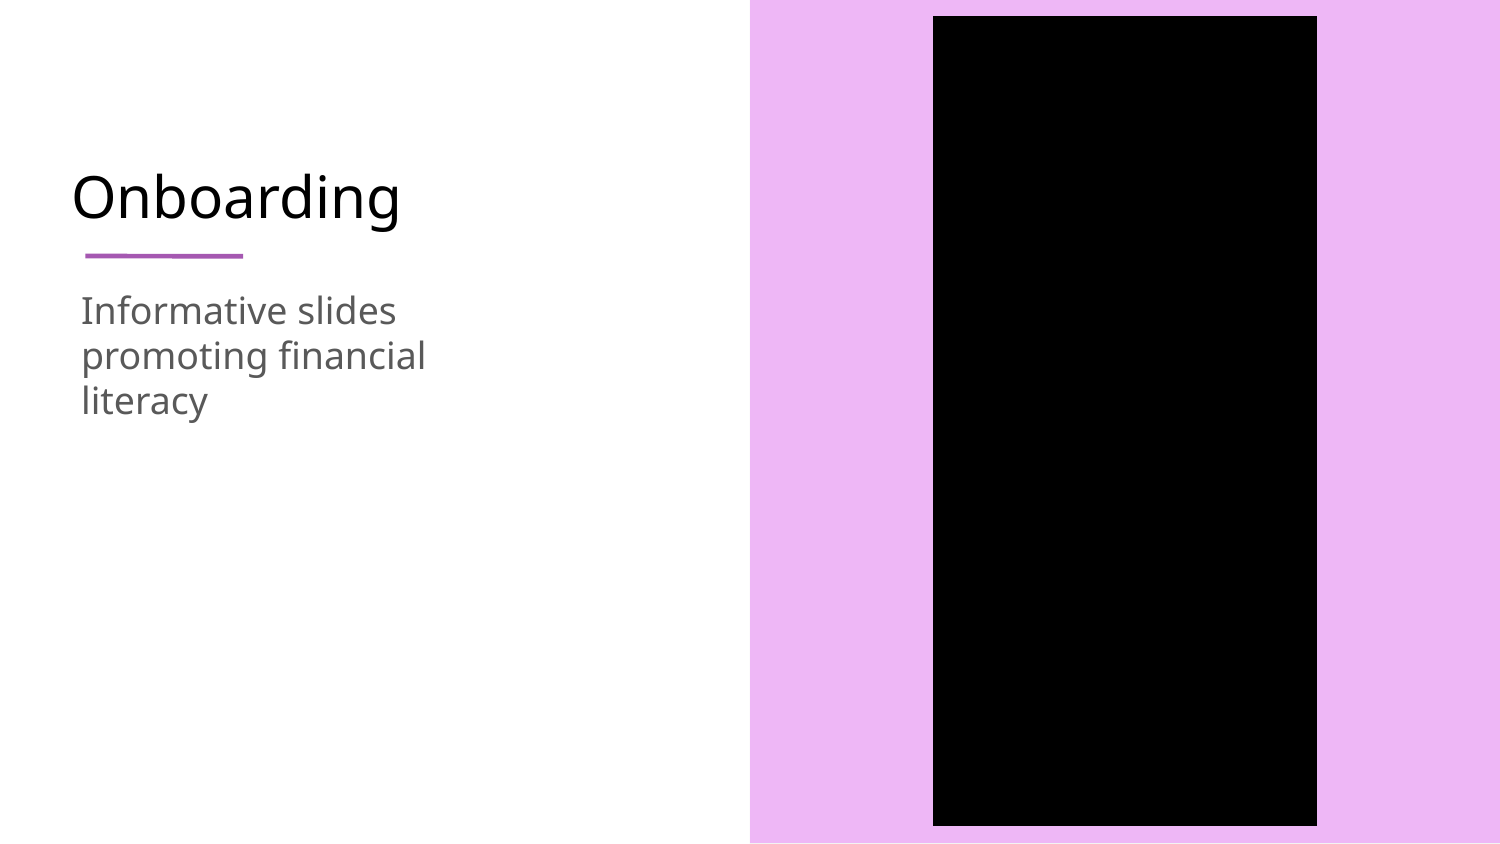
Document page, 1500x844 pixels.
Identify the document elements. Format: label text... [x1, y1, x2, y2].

picture [933, 16, 1318, 826]
title Onboarding [0, 49, 612, 343]
text_box Informative slides promoting financial literacy [66, 272, 575, 720]
text_box [750, 0, 1500, 843]
